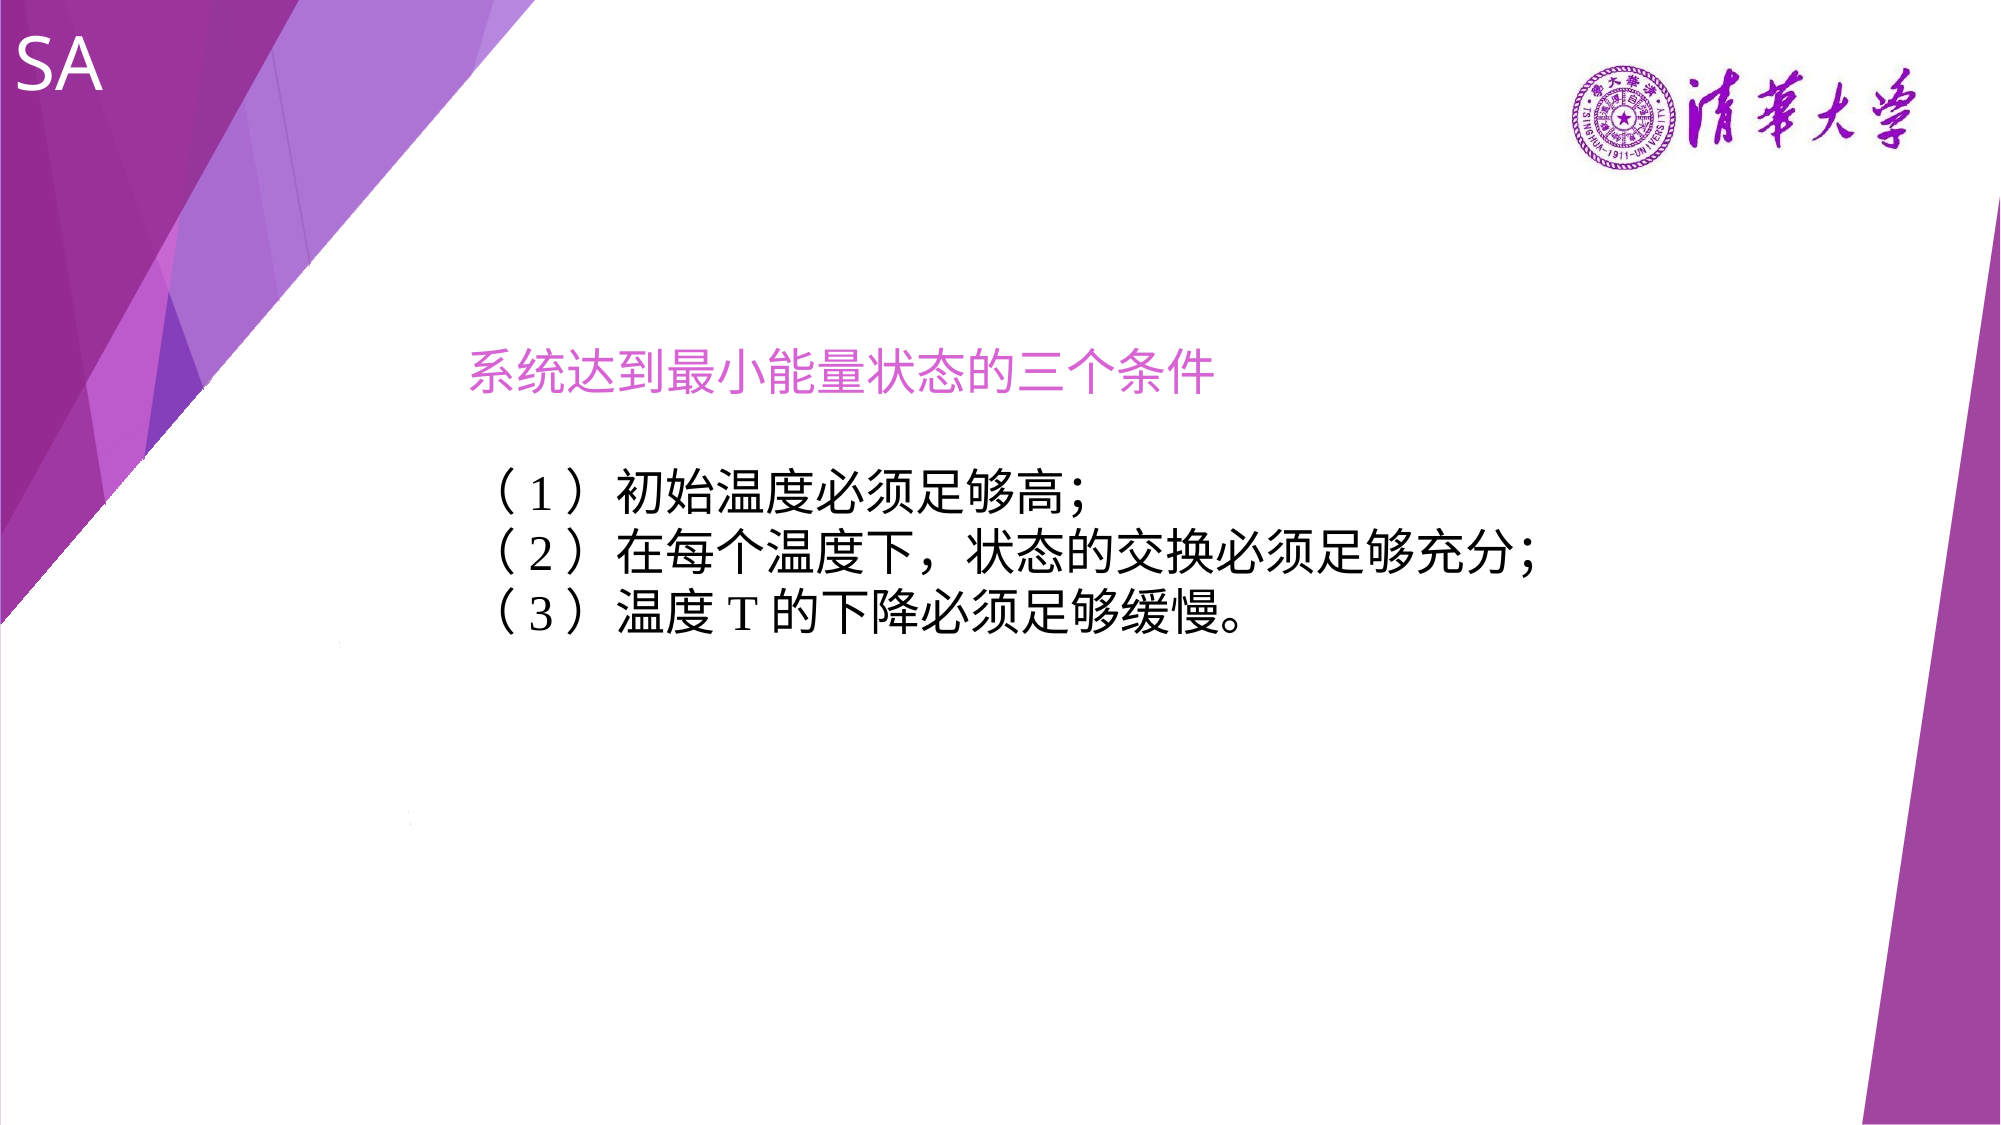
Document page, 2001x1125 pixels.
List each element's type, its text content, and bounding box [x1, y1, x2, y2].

text_box 系统达到最小能量状态的三个条件 （1）初始温度必须足够高； （2）在每个温度下，状态的交换必须足够充分； （3）温度T的下降必须足够缓慢。 [451, 333, 1697, 648]
text_box SA [0, 8, 408, 113]
picture [0, 0, 2001, 1125]
